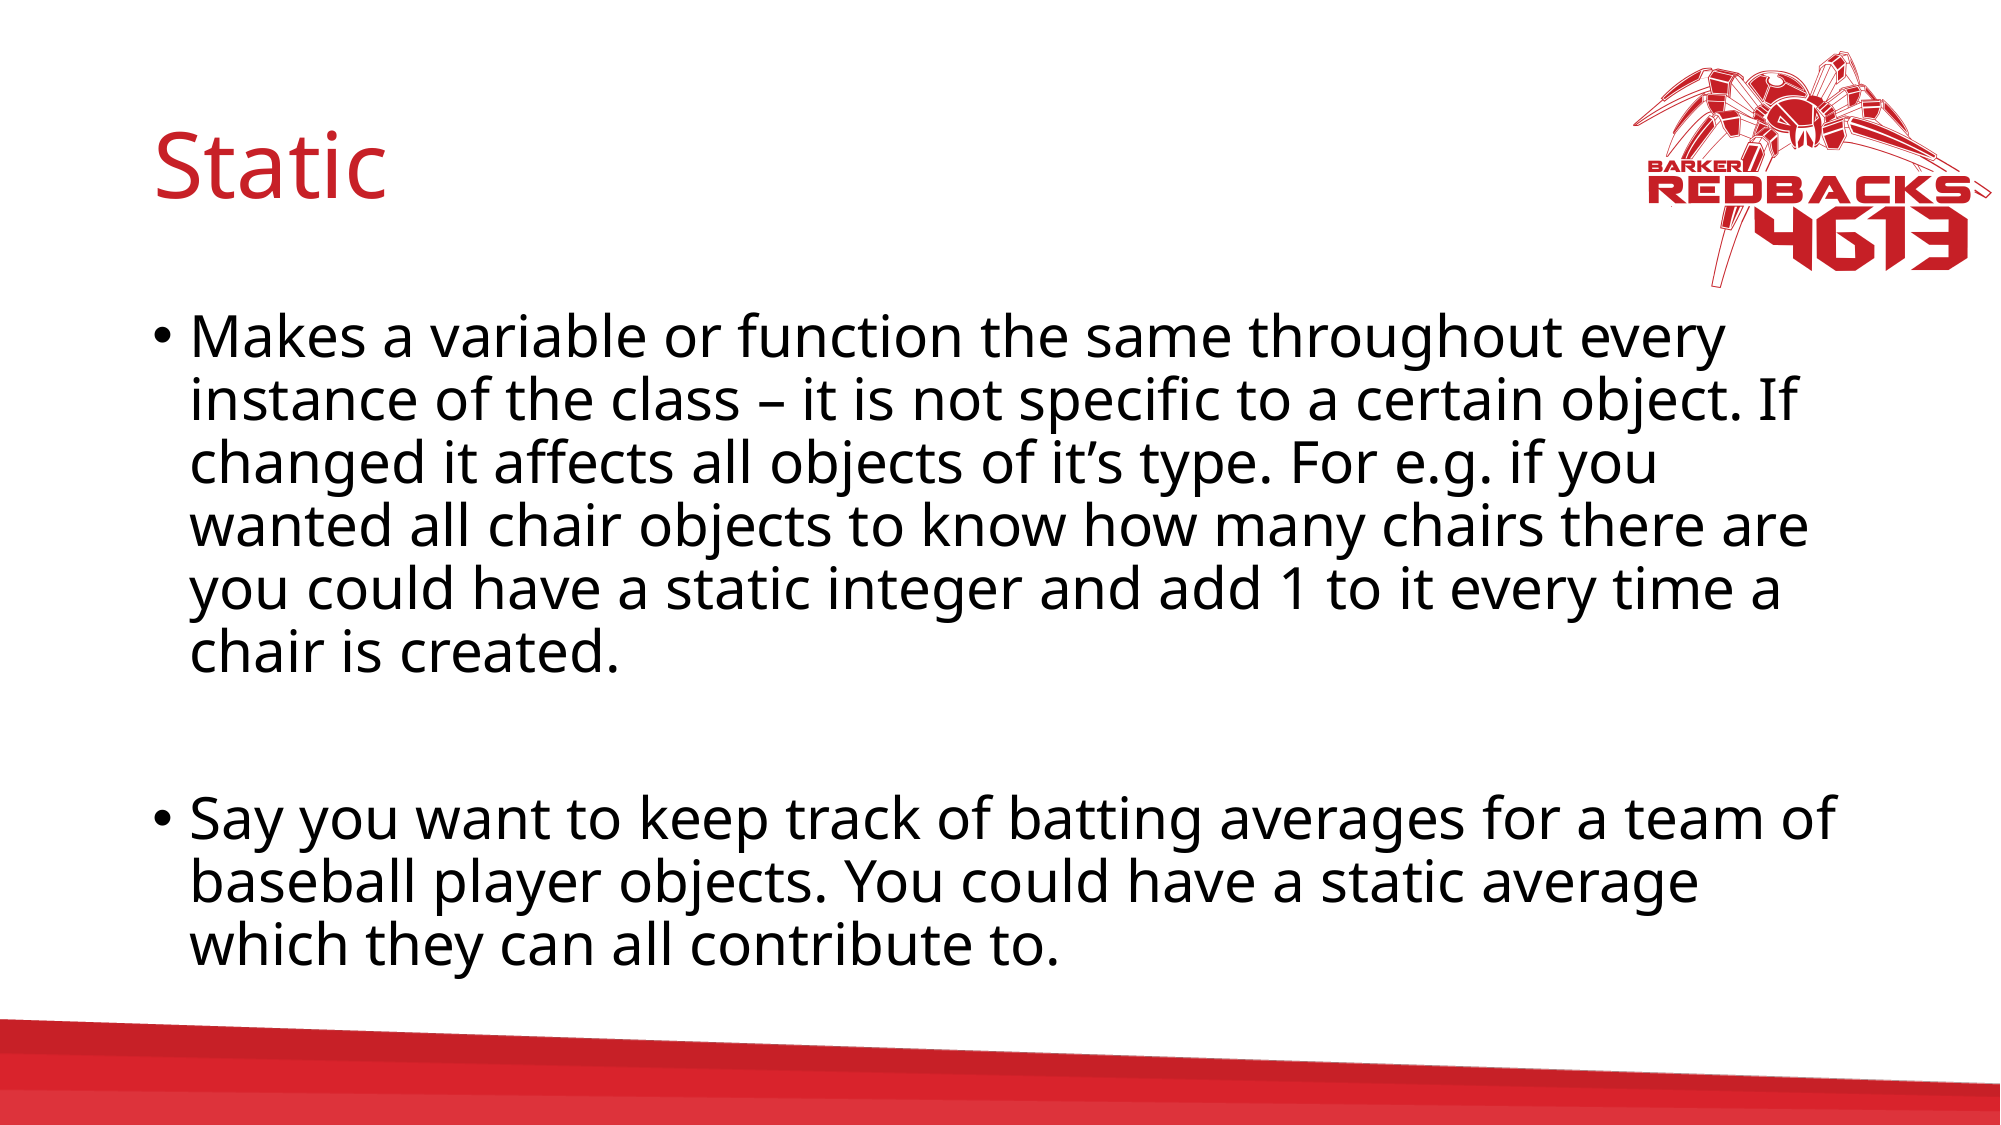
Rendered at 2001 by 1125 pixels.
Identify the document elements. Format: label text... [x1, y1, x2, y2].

title Static [138, 59, 1620, 278]
picture [0, 1019, 2000, 1125]
list Makes a variable or function the same throughout every instance of the class – it is not specific to a certain object. If changed it affects all objects of it’s type. For e.g. if you wanted all chair objects to know how many chairs there are you could have a static integer and add 1 to it every time a chair is created. Say you want to keep track of batting averages for a team of baseball player objects. You could have a static average which they can all contribute to. [137, 299, 1863, 1014]
picture [1633, 51, 1992, 288]
